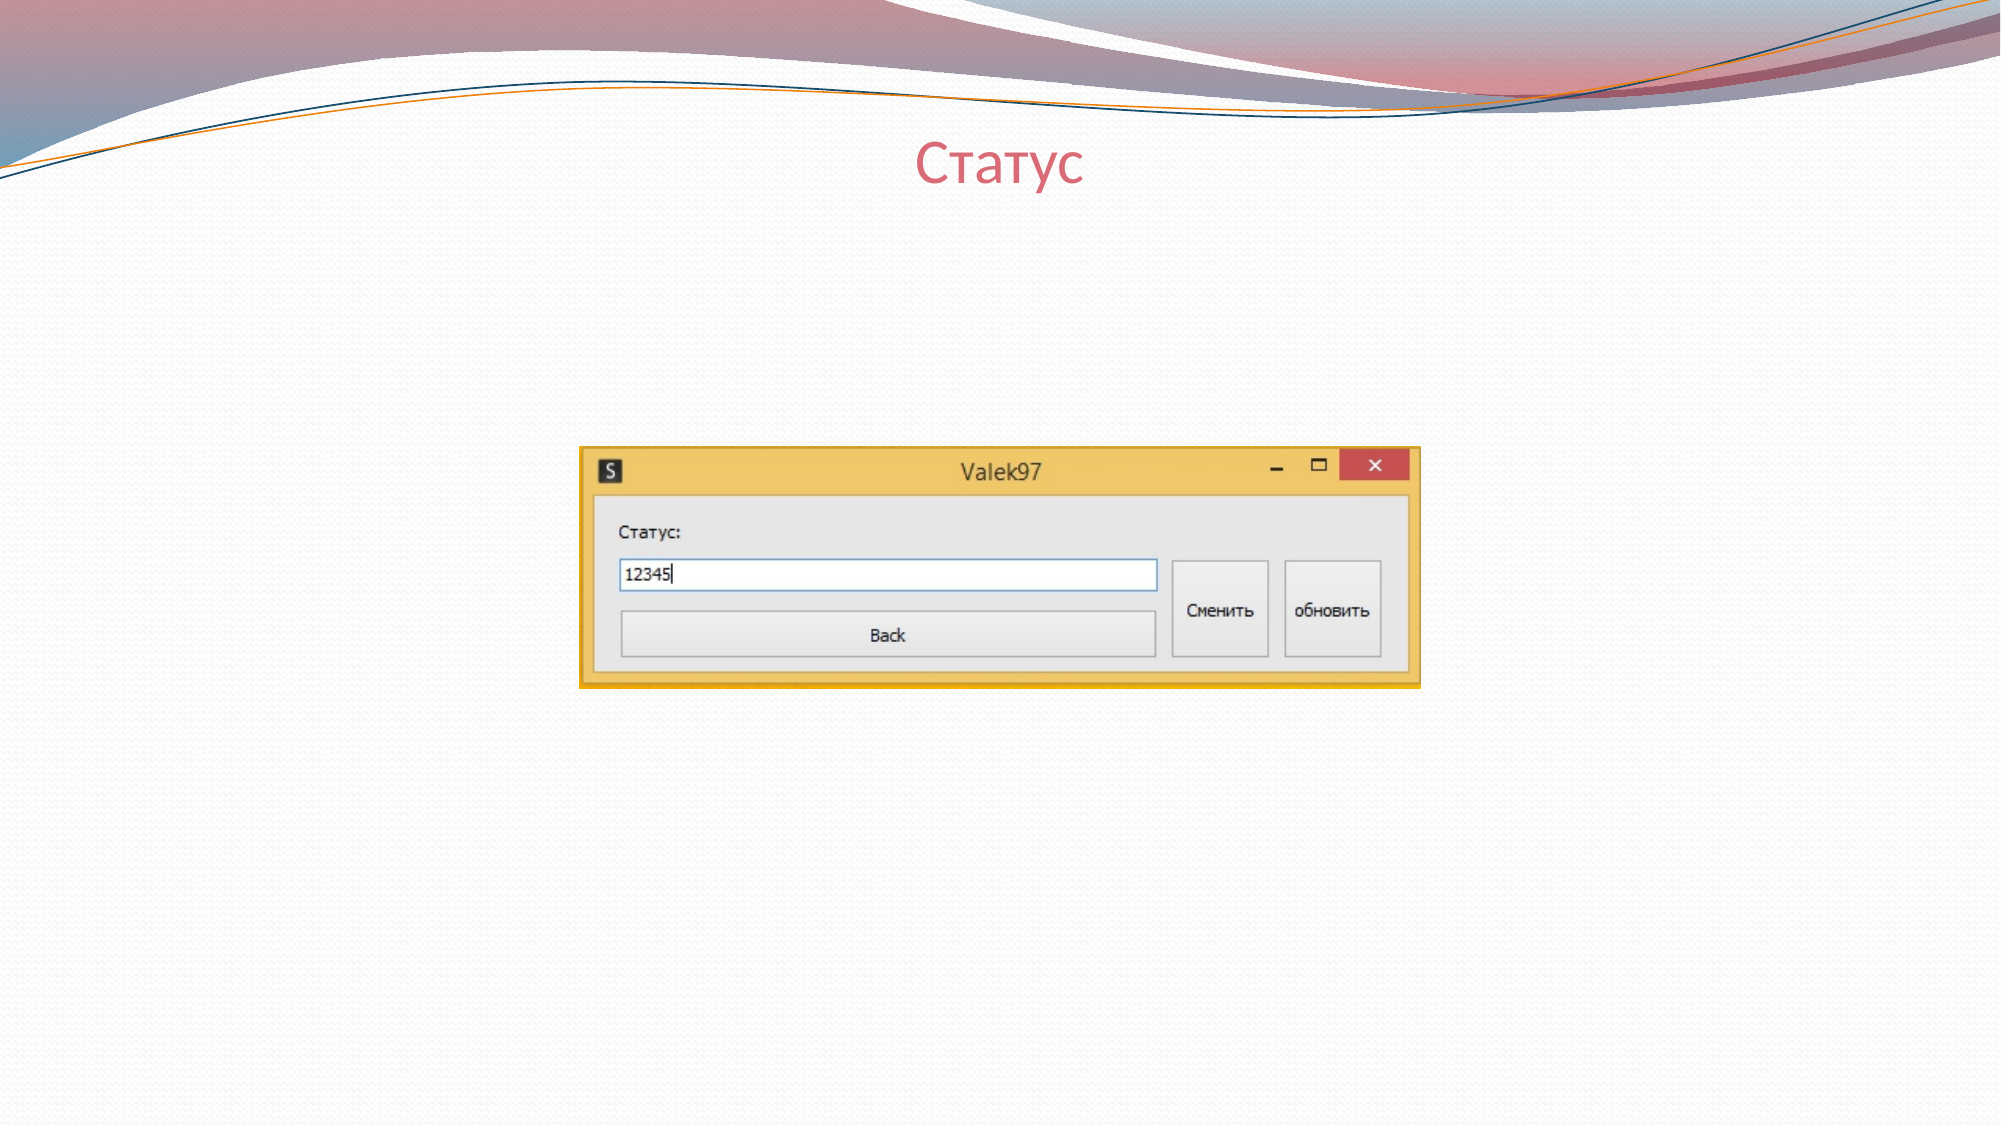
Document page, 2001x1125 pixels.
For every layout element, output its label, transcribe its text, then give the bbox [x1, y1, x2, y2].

title Статус [0, 112, 2000, 196]
picture [579, 446, 1421, 689]
